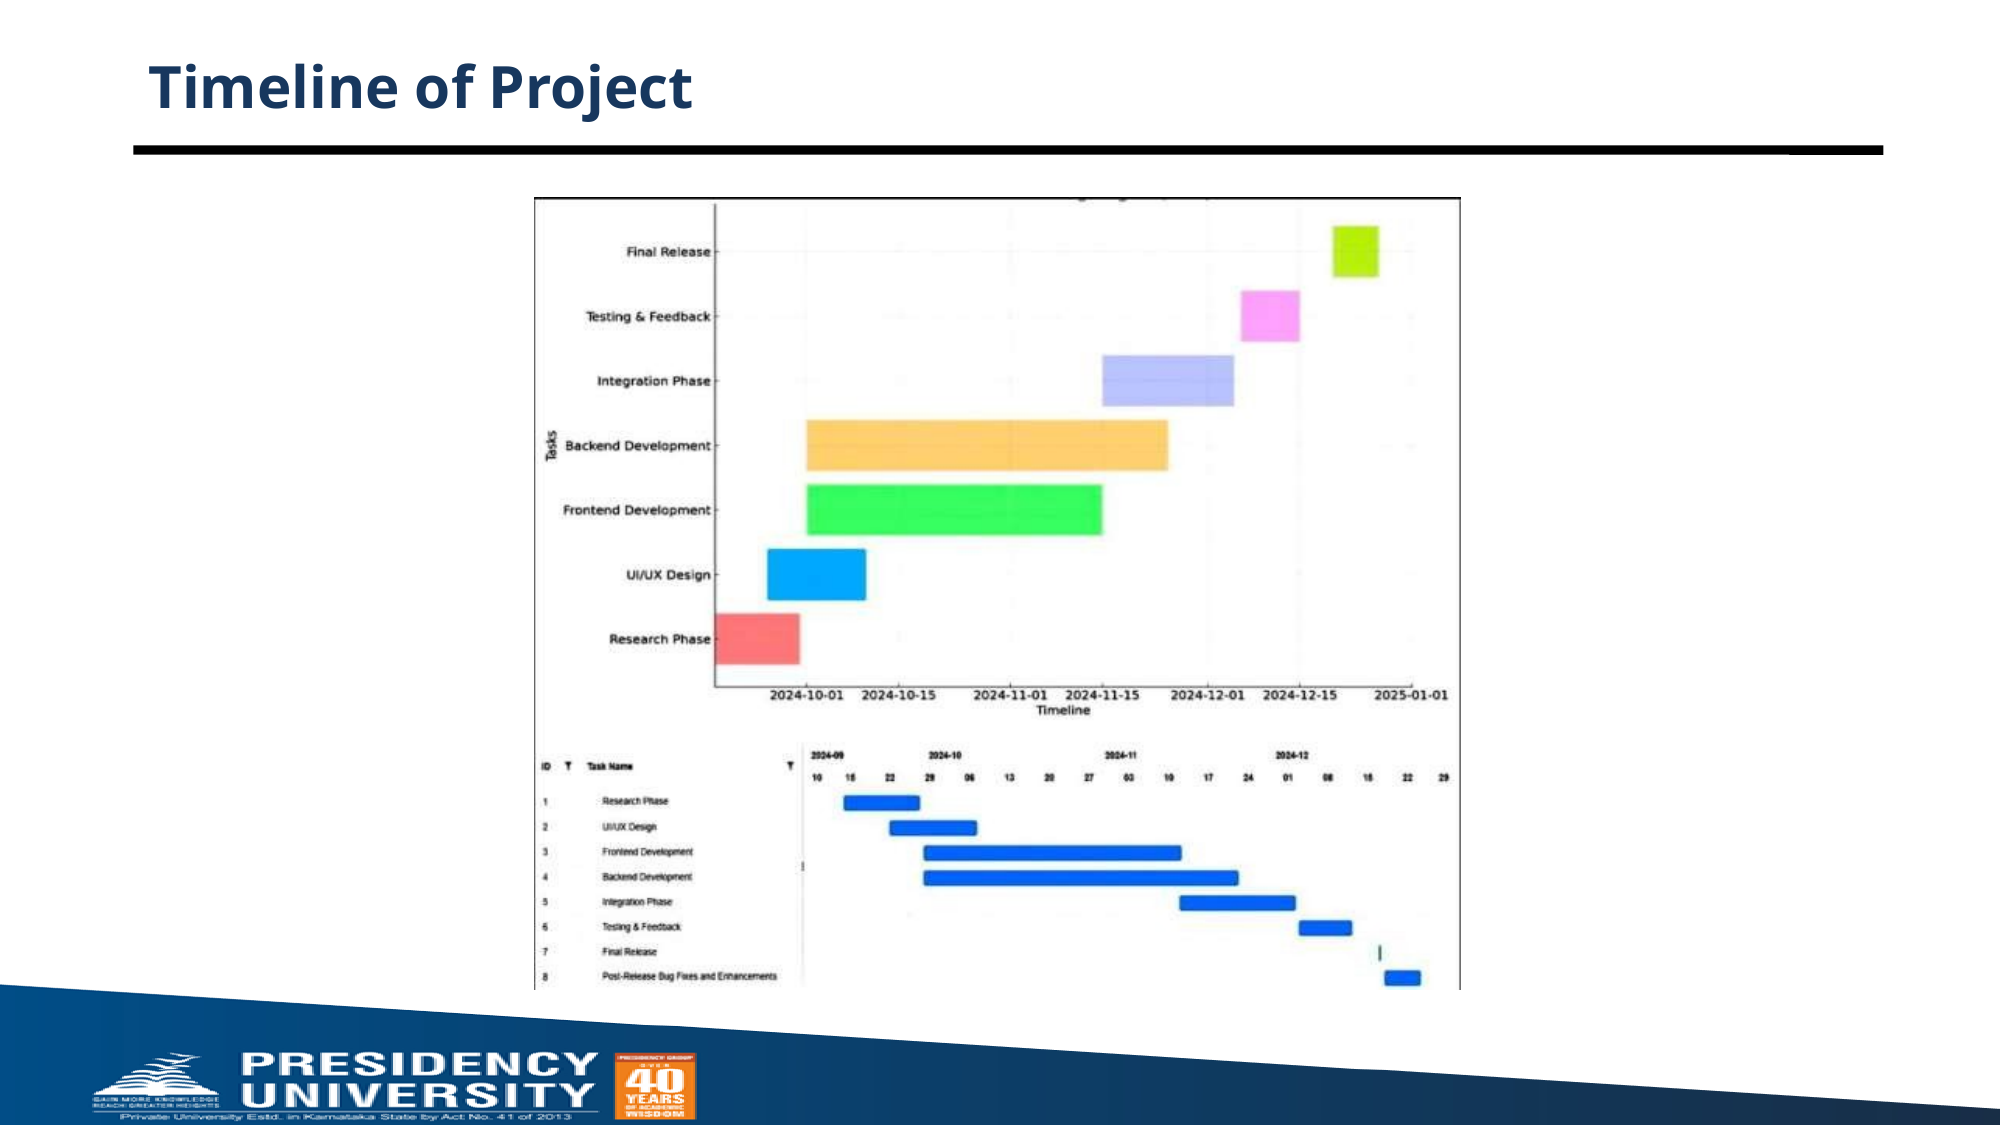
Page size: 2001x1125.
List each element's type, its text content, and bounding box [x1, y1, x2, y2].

title Timeline of Project [133, 45, 1884, 125]
picture [0, 197, 2000, 1125]
